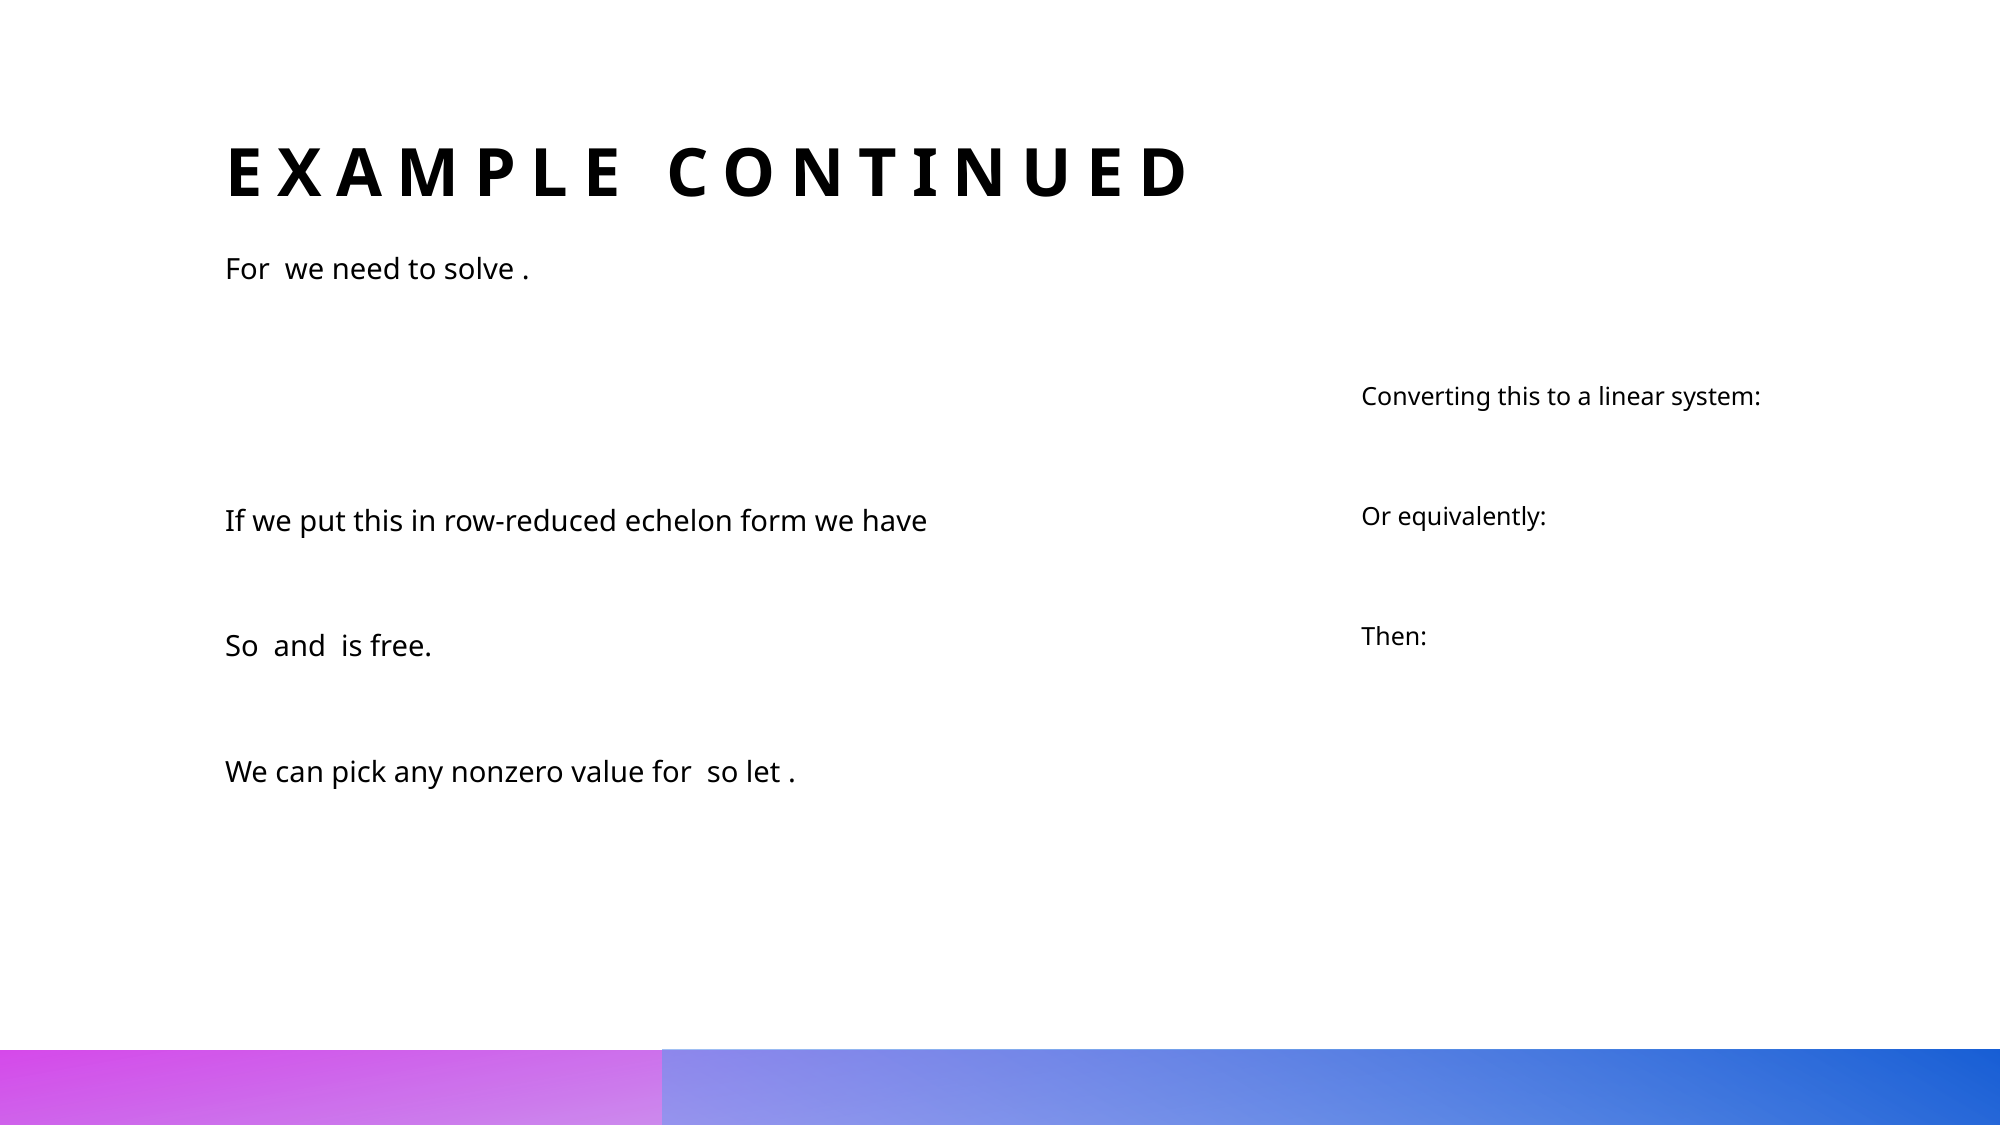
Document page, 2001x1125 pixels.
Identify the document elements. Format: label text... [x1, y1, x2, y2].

title example continued [225, 130, 1952, 230]
